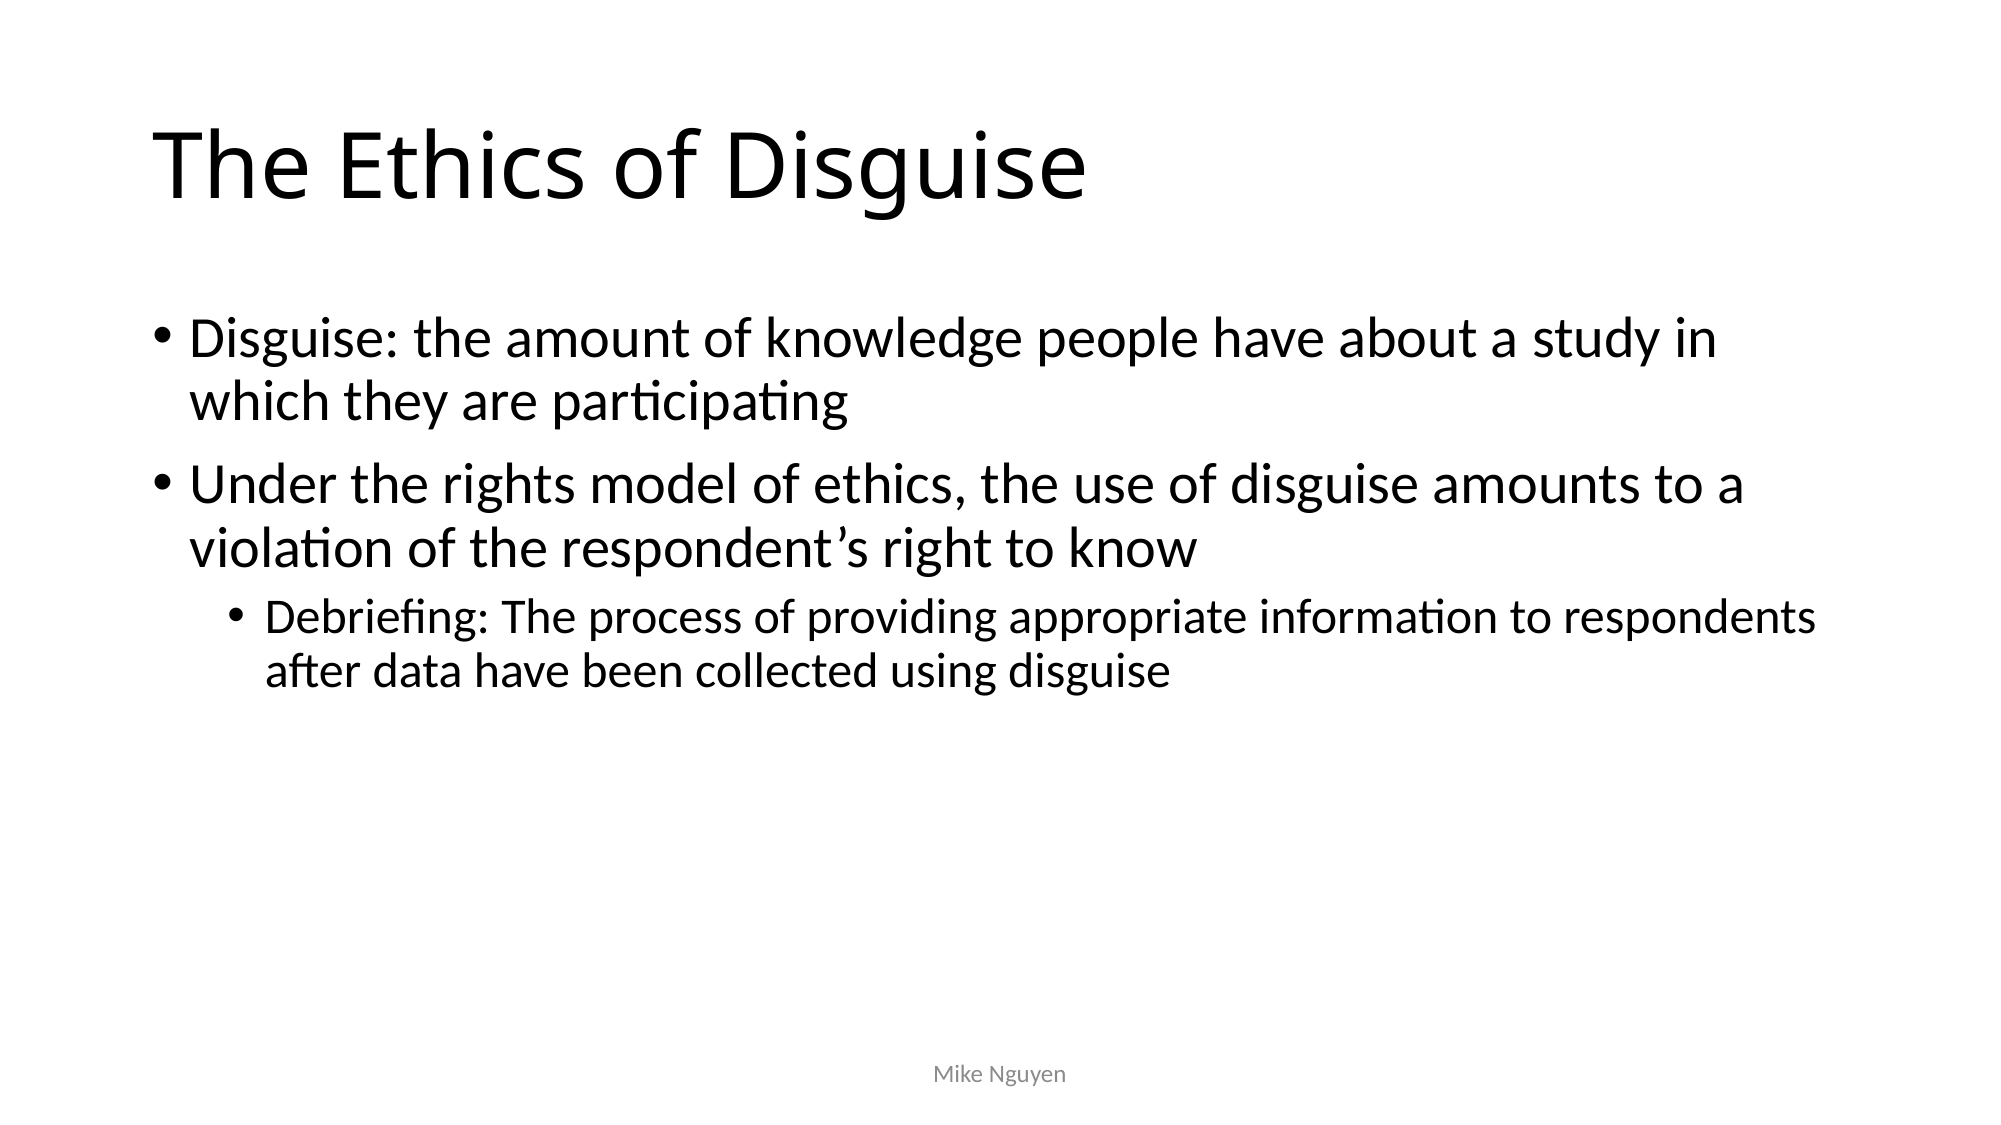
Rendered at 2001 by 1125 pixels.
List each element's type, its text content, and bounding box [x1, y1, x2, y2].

list Disguise: the amount of knowledge people have about a study in which they are participating Under the rights model of ethics, the use of disguise amounts to a violation of the respondent’s right to know Debriefing: The process of providing appropriate information to respondents after data have been collected using disguise [137, 299, 1863, 1014]
footer Mike Nguyen [662, 1042, 1338, 1103]
title The Ethics of Disguise [137, 59, 1863, 278]
